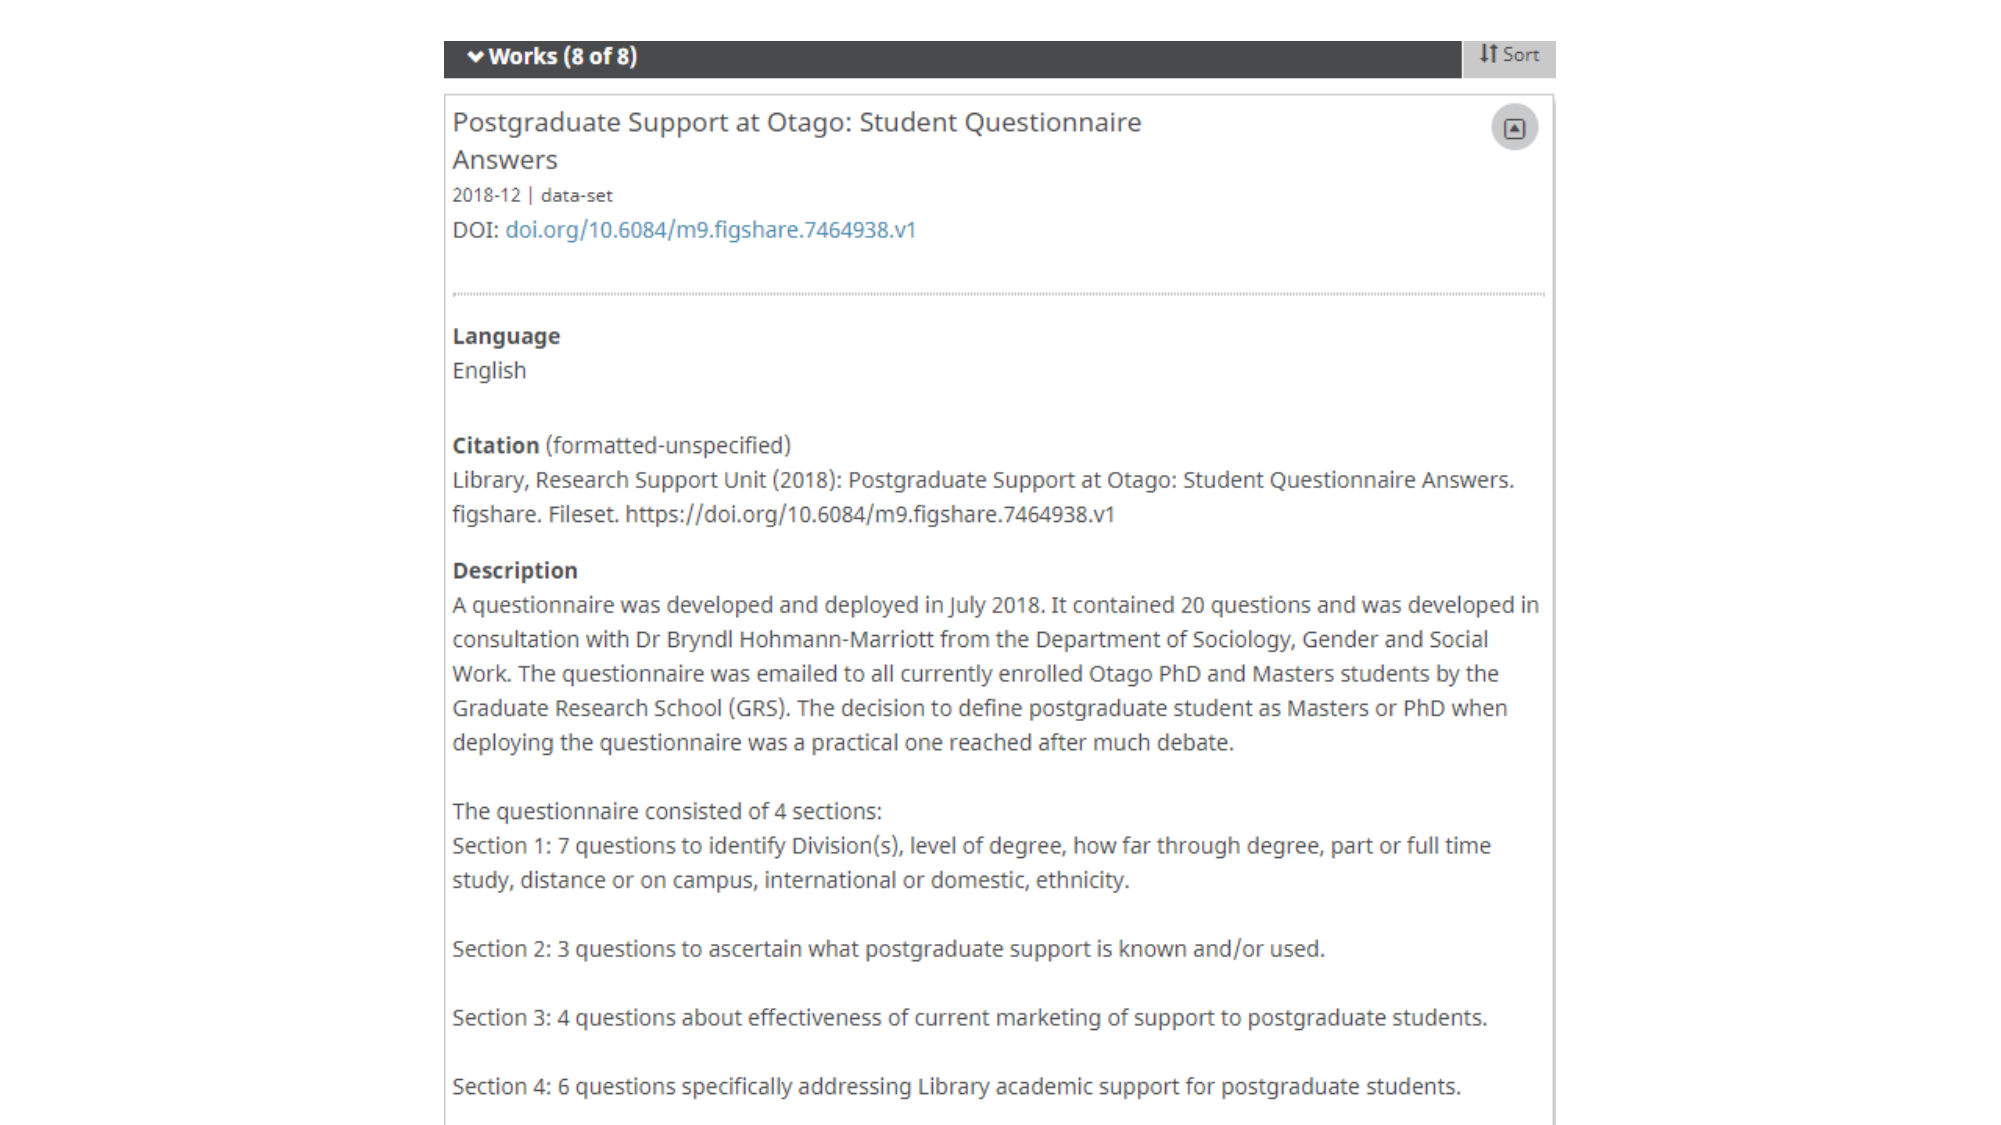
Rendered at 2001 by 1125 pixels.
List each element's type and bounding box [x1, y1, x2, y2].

picture [444, 41, 1556, 1125]
